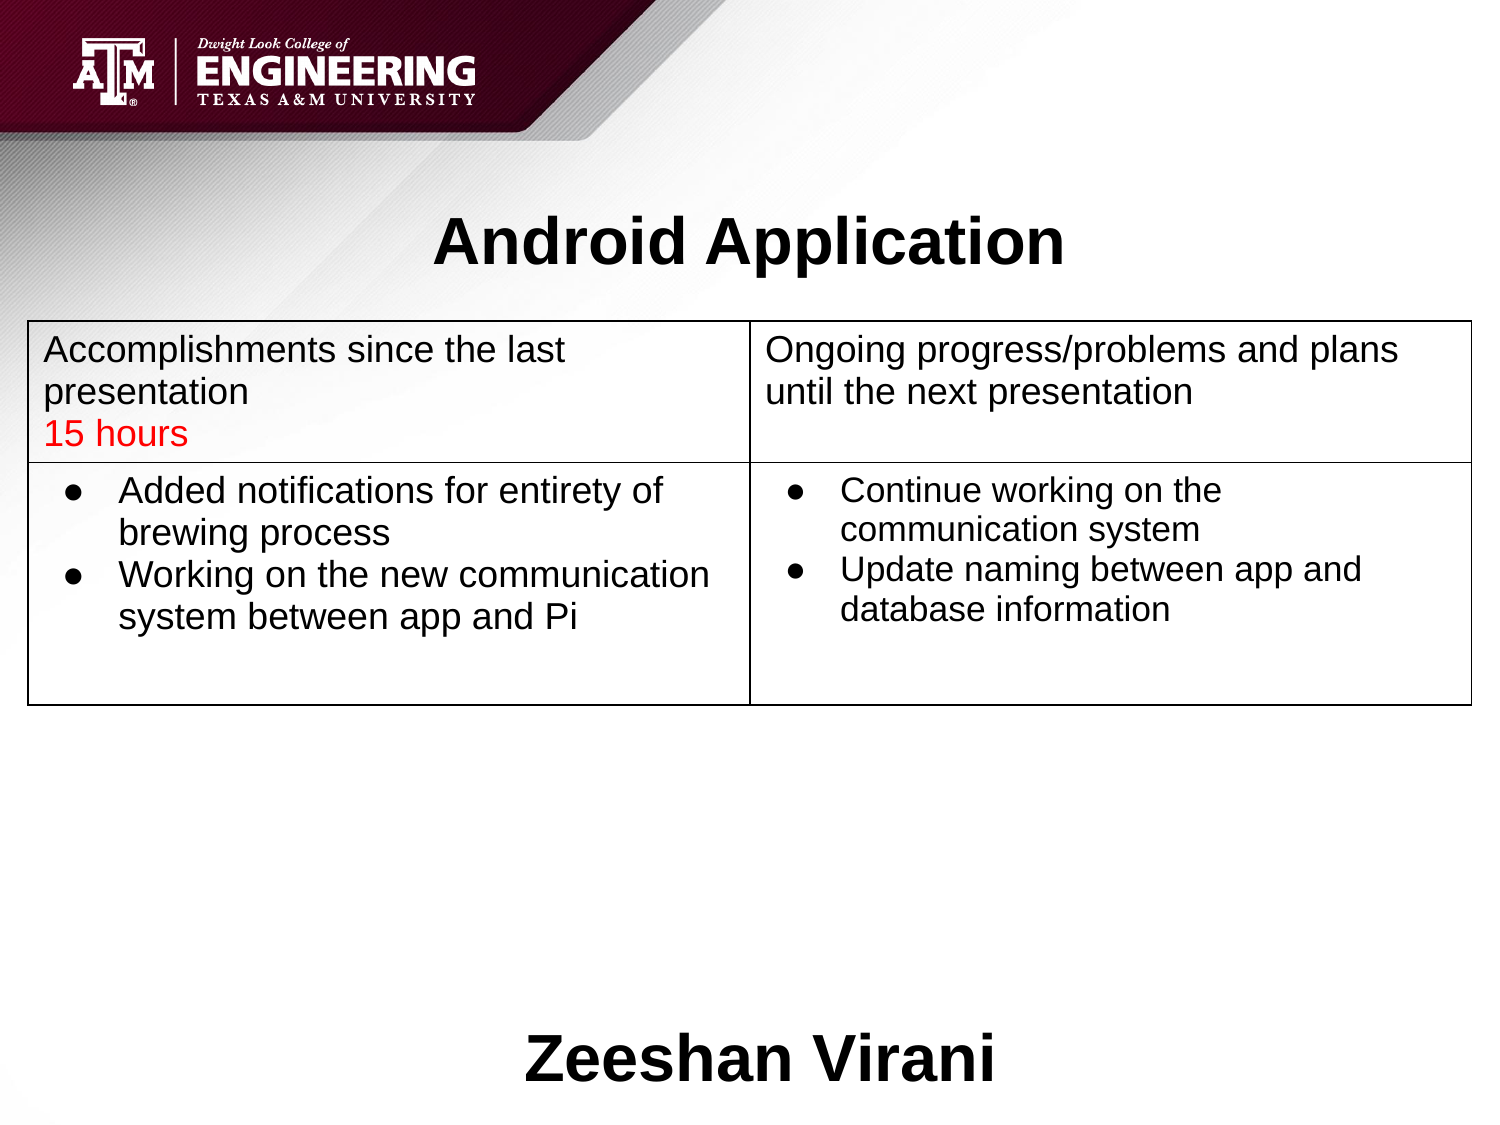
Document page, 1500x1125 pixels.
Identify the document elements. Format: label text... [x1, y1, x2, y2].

picture [0, 0, 1500, 1125]
table_cell Added notifications for entirety of brewing process Working on the new communication system between app and Pi [29, 463, 749, 704]
table_header Accomplishments since the last presentation 15 hours [29, 322, 749, 462]
title Zeeshan Virani [85, 992, 1436, 1124]
table_header Ongoing progress/problems and plans until the next presentation [751, 322, 1471, 462]
title Android Application [75, 172, 1425, 304]
table_cell Continue working on the communication system Update naming between app and database information [751, 463, 1471, 704]
